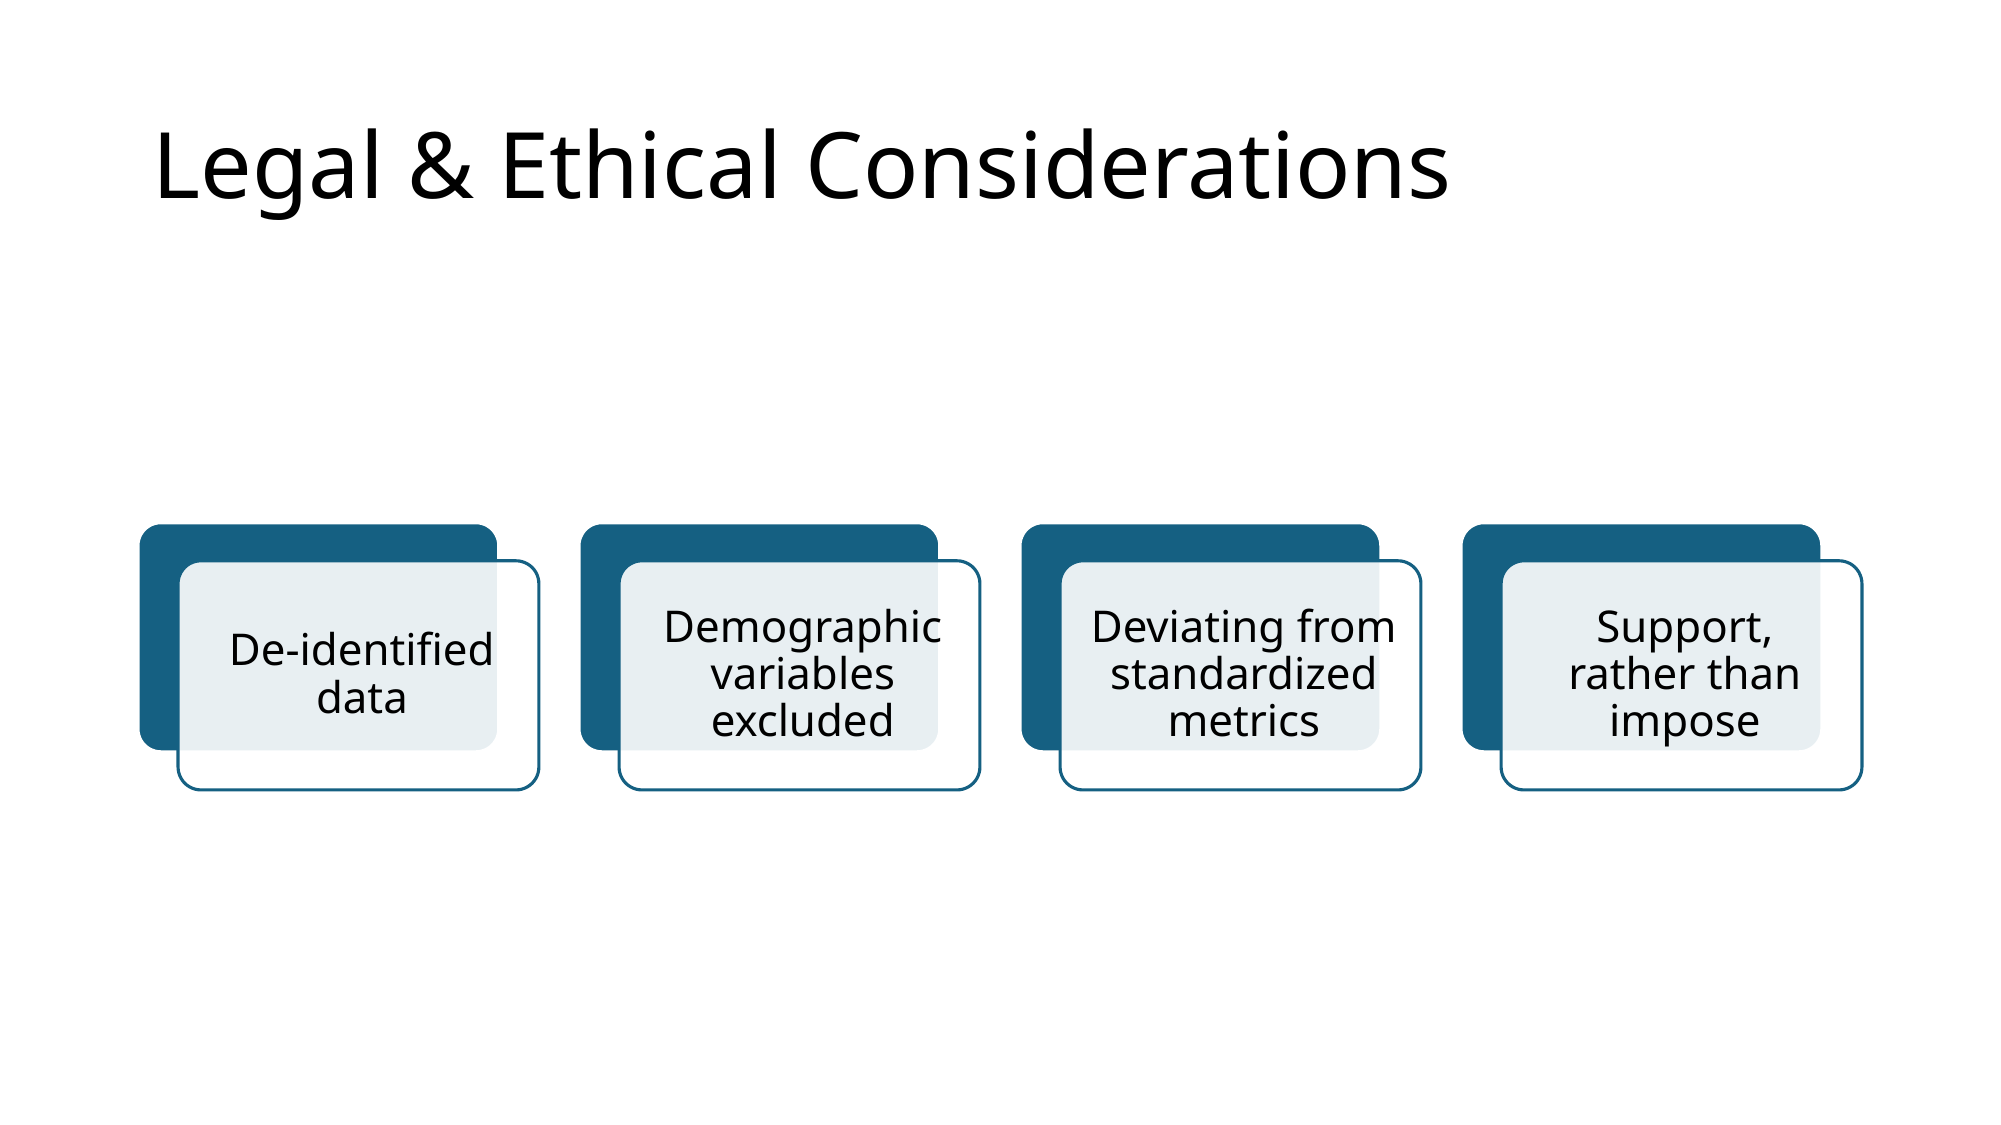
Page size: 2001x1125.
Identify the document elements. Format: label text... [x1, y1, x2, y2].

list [136, 298, 1863, 1014]
title Legal & Ethical Considerations [137, 59, 1863, 278]
